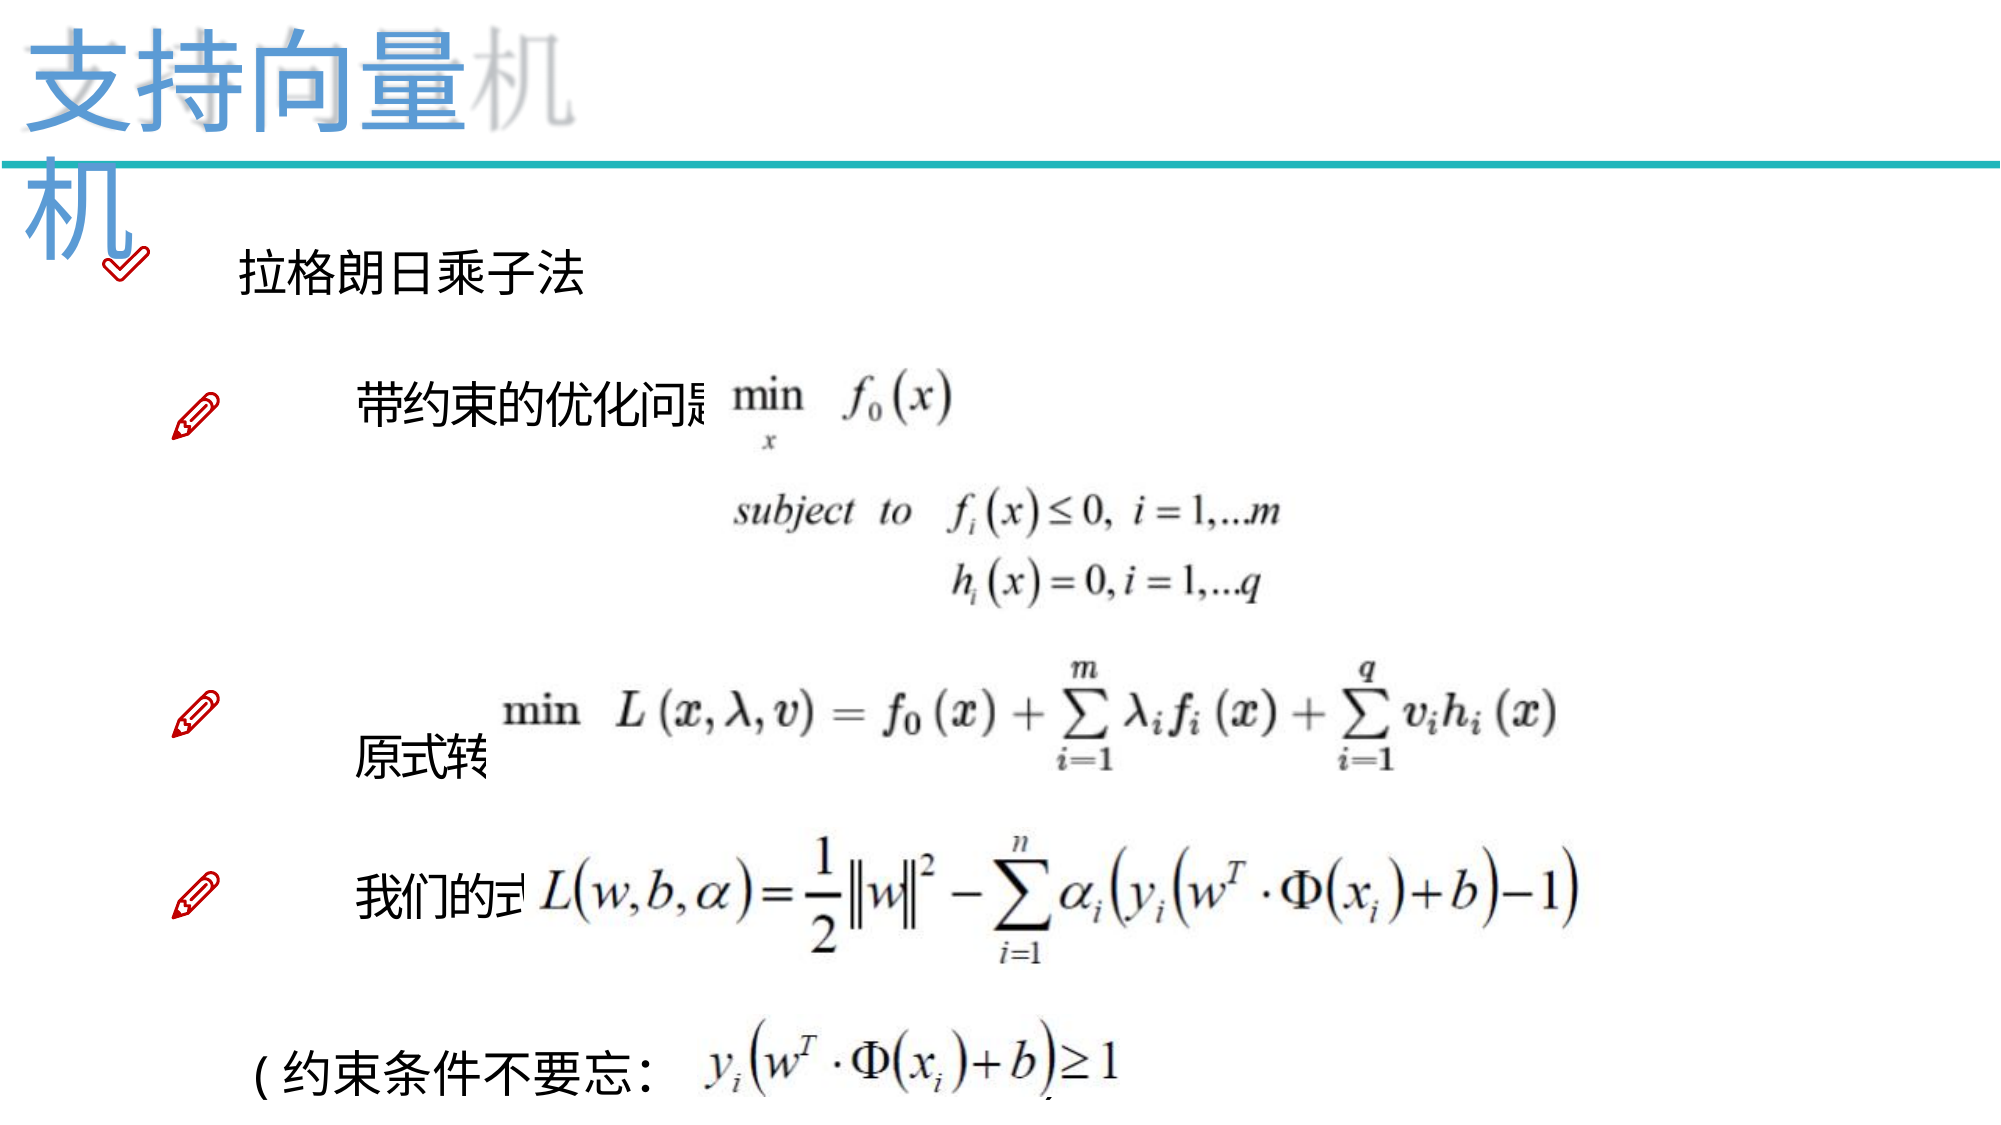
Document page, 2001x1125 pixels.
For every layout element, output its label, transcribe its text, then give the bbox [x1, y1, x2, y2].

text_box [171, 392, 220, 441]
picture [486, 645, 1576, 785]
text_box [102, 246, 151, 282]
picture [721, 471, 1311, 632]
picture [697, 1014, 1120, 1097]
text_box [171, 690, 220, 739]
text_box [653, 160, 2000, 169]
text_box [171, 871, 220, 920]
text_box 拉格朗日乘子法 带约束的优化问题： 原式转换： 我们的式子： (约束条件不要忘： ) [100, 242, 1620, 1106]
picture [524, 827, 1602, 971]
picture [704, 356, 981, 461]
picture [0, 0, 653, 213]
